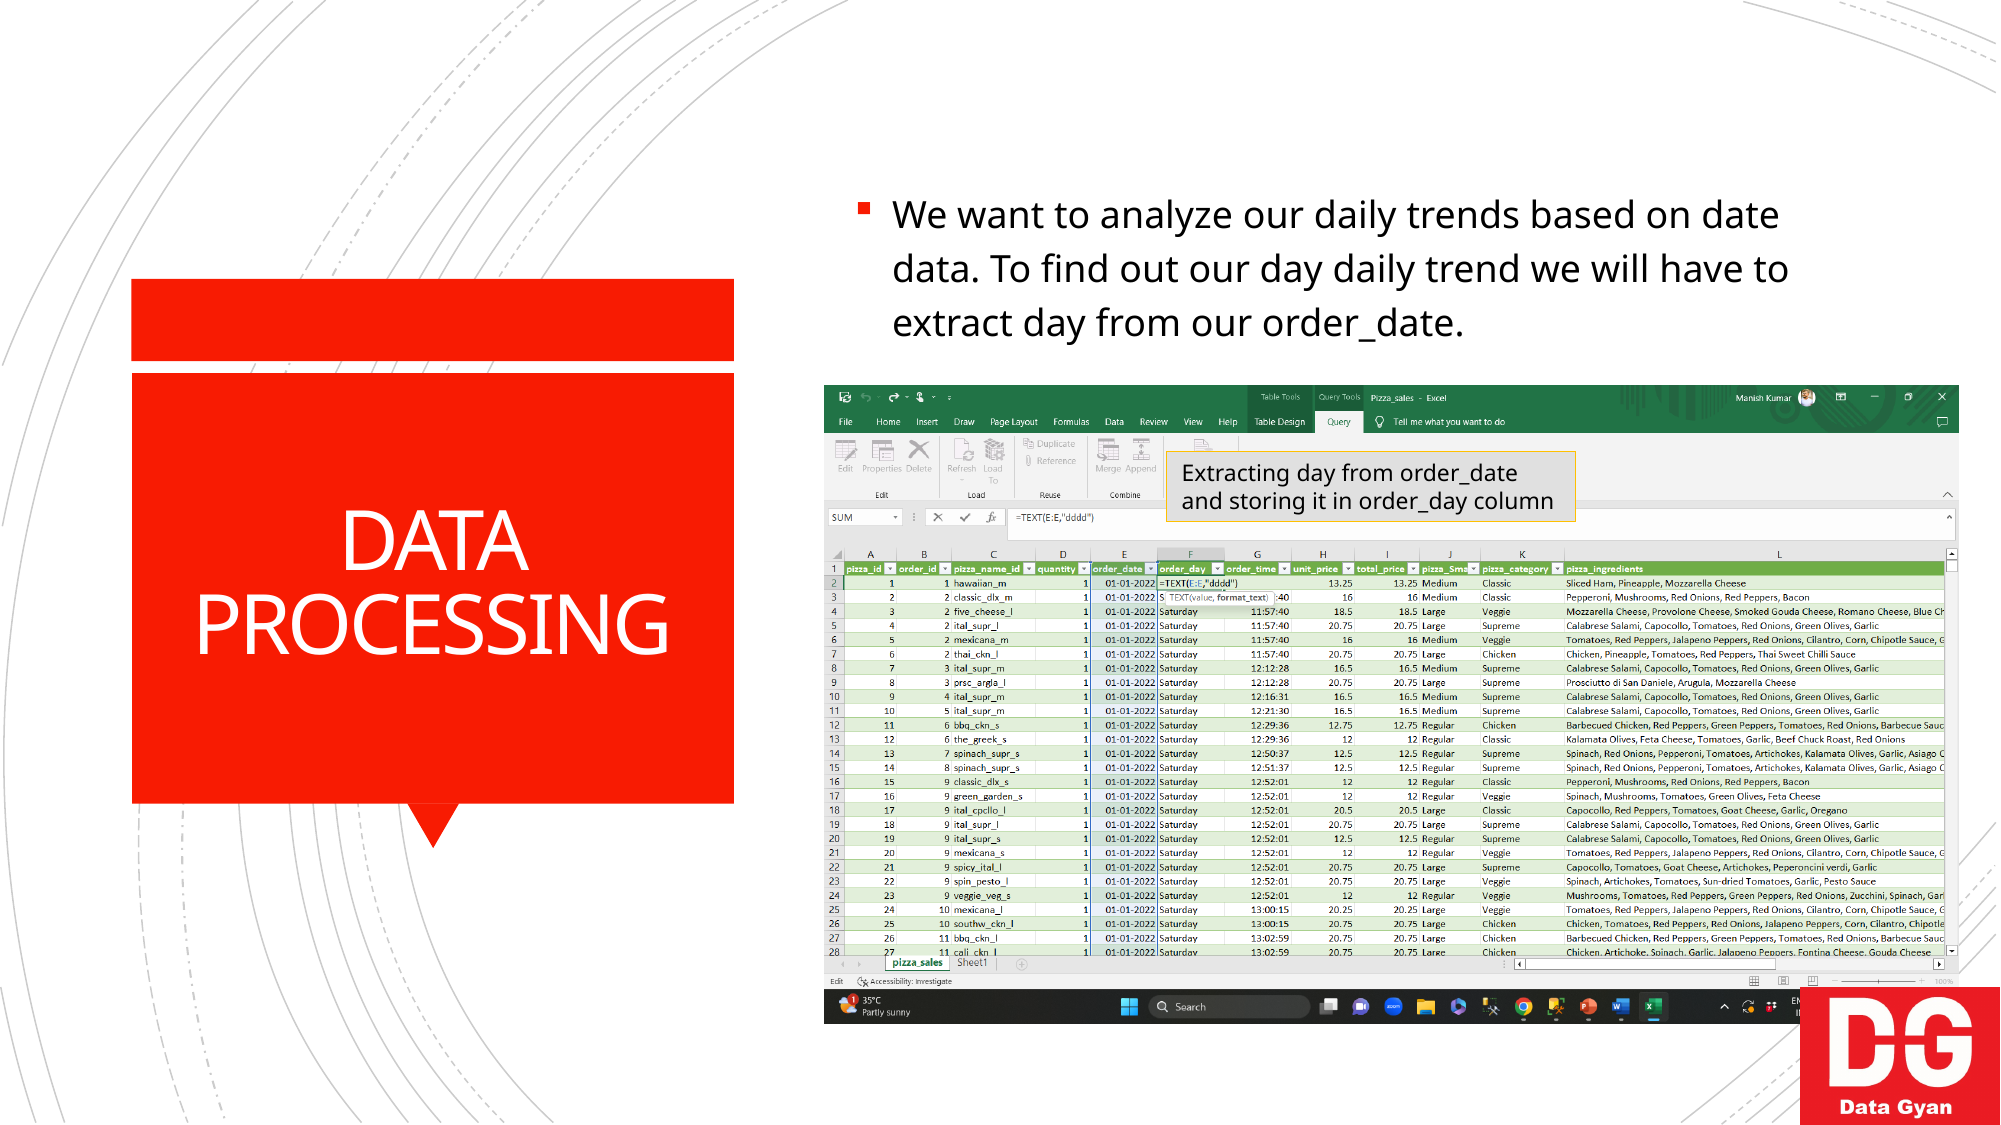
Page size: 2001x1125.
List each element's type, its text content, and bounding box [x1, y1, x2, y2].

title DATA PROCESSING [145, 385, 720, 789]
list We want to analyze our daily trends based on date data. To find out our day daily trend we will have to extract day from our order_date. [839, 131, 1871, 385]
picture [823, 385, 2000, 1125]
